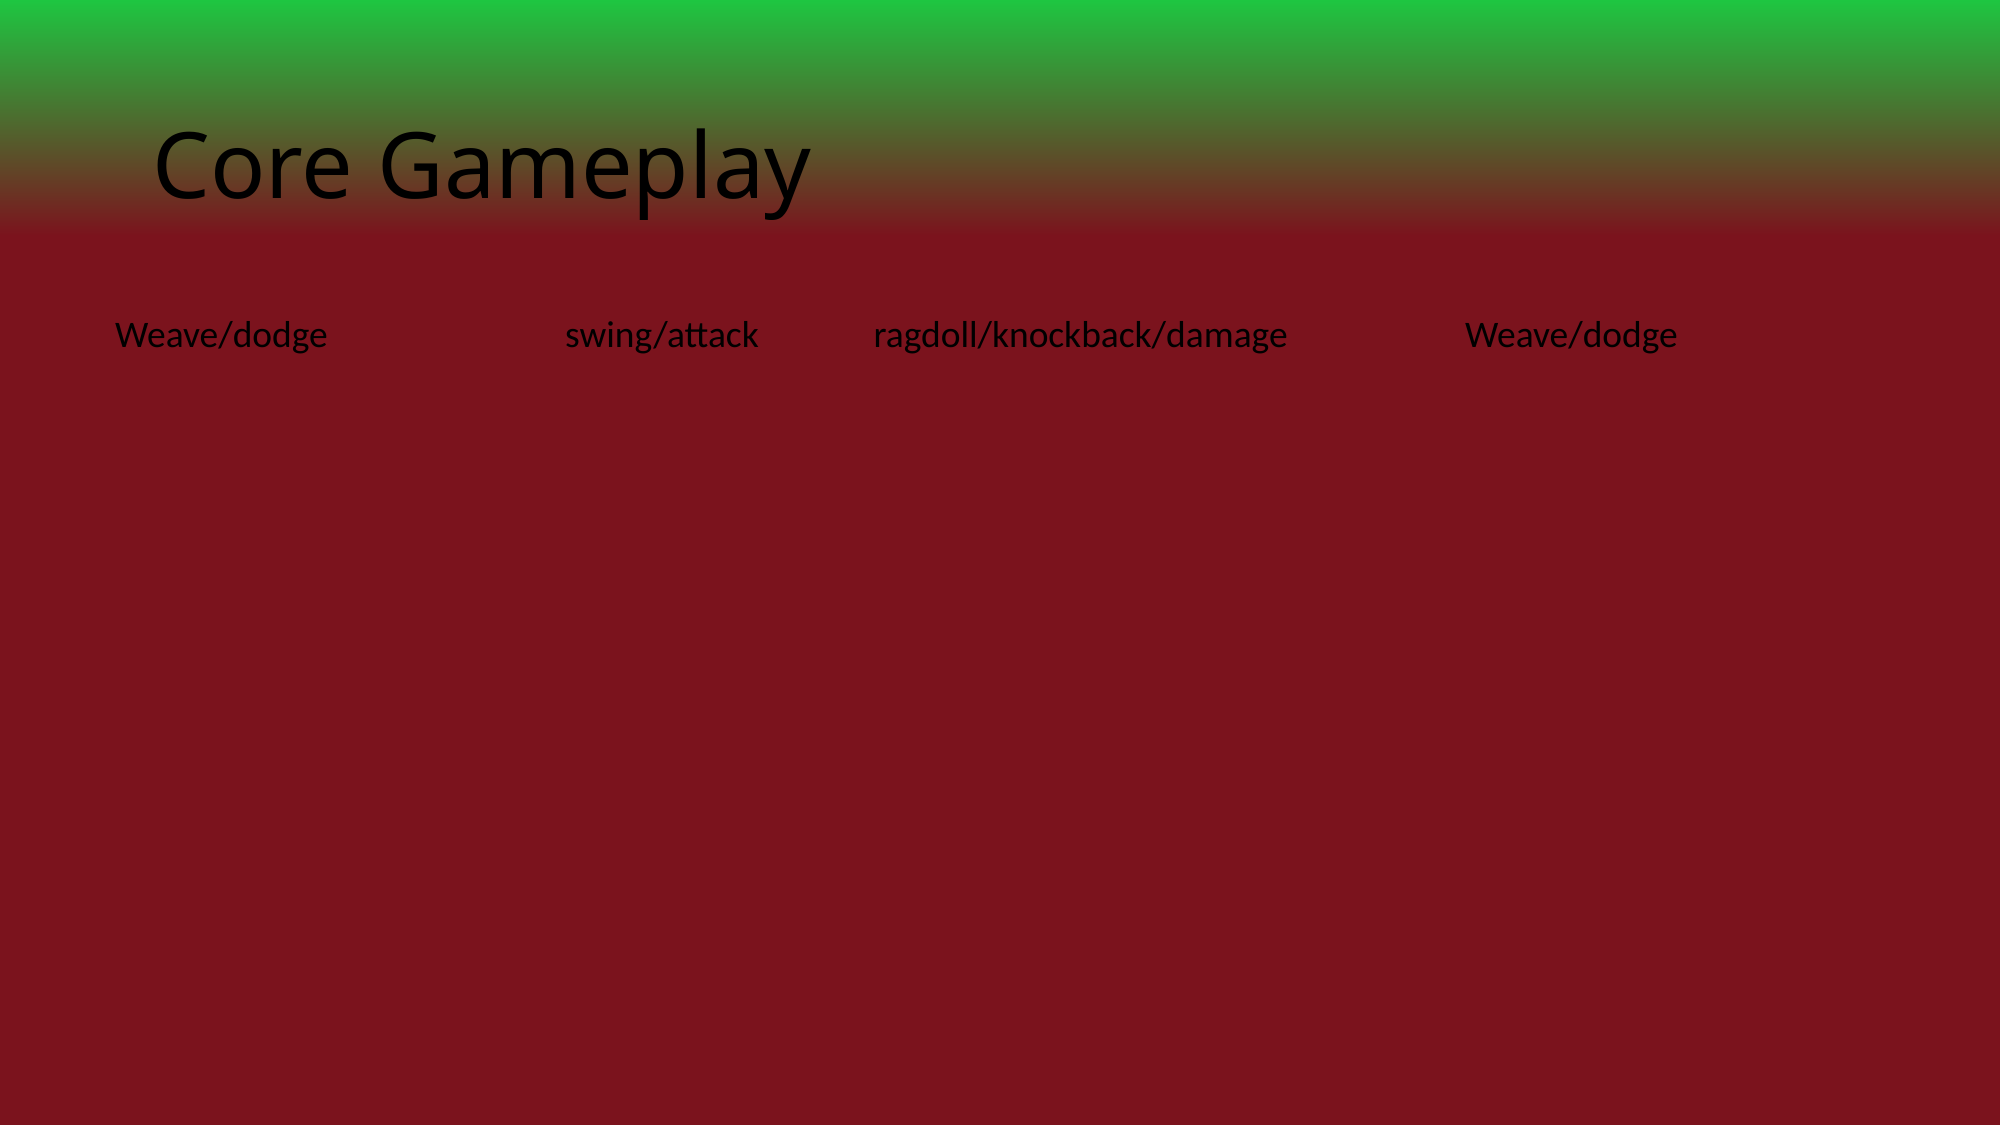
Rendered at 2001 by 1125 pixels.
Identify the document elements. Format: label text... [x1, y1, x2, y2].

title Core Gameplay [137, 59, 1863, 278]
text_box Weave/dodge swing/attack ragdoll/knockback/damage Weave/dodge [100, 303, 1840, 363]
